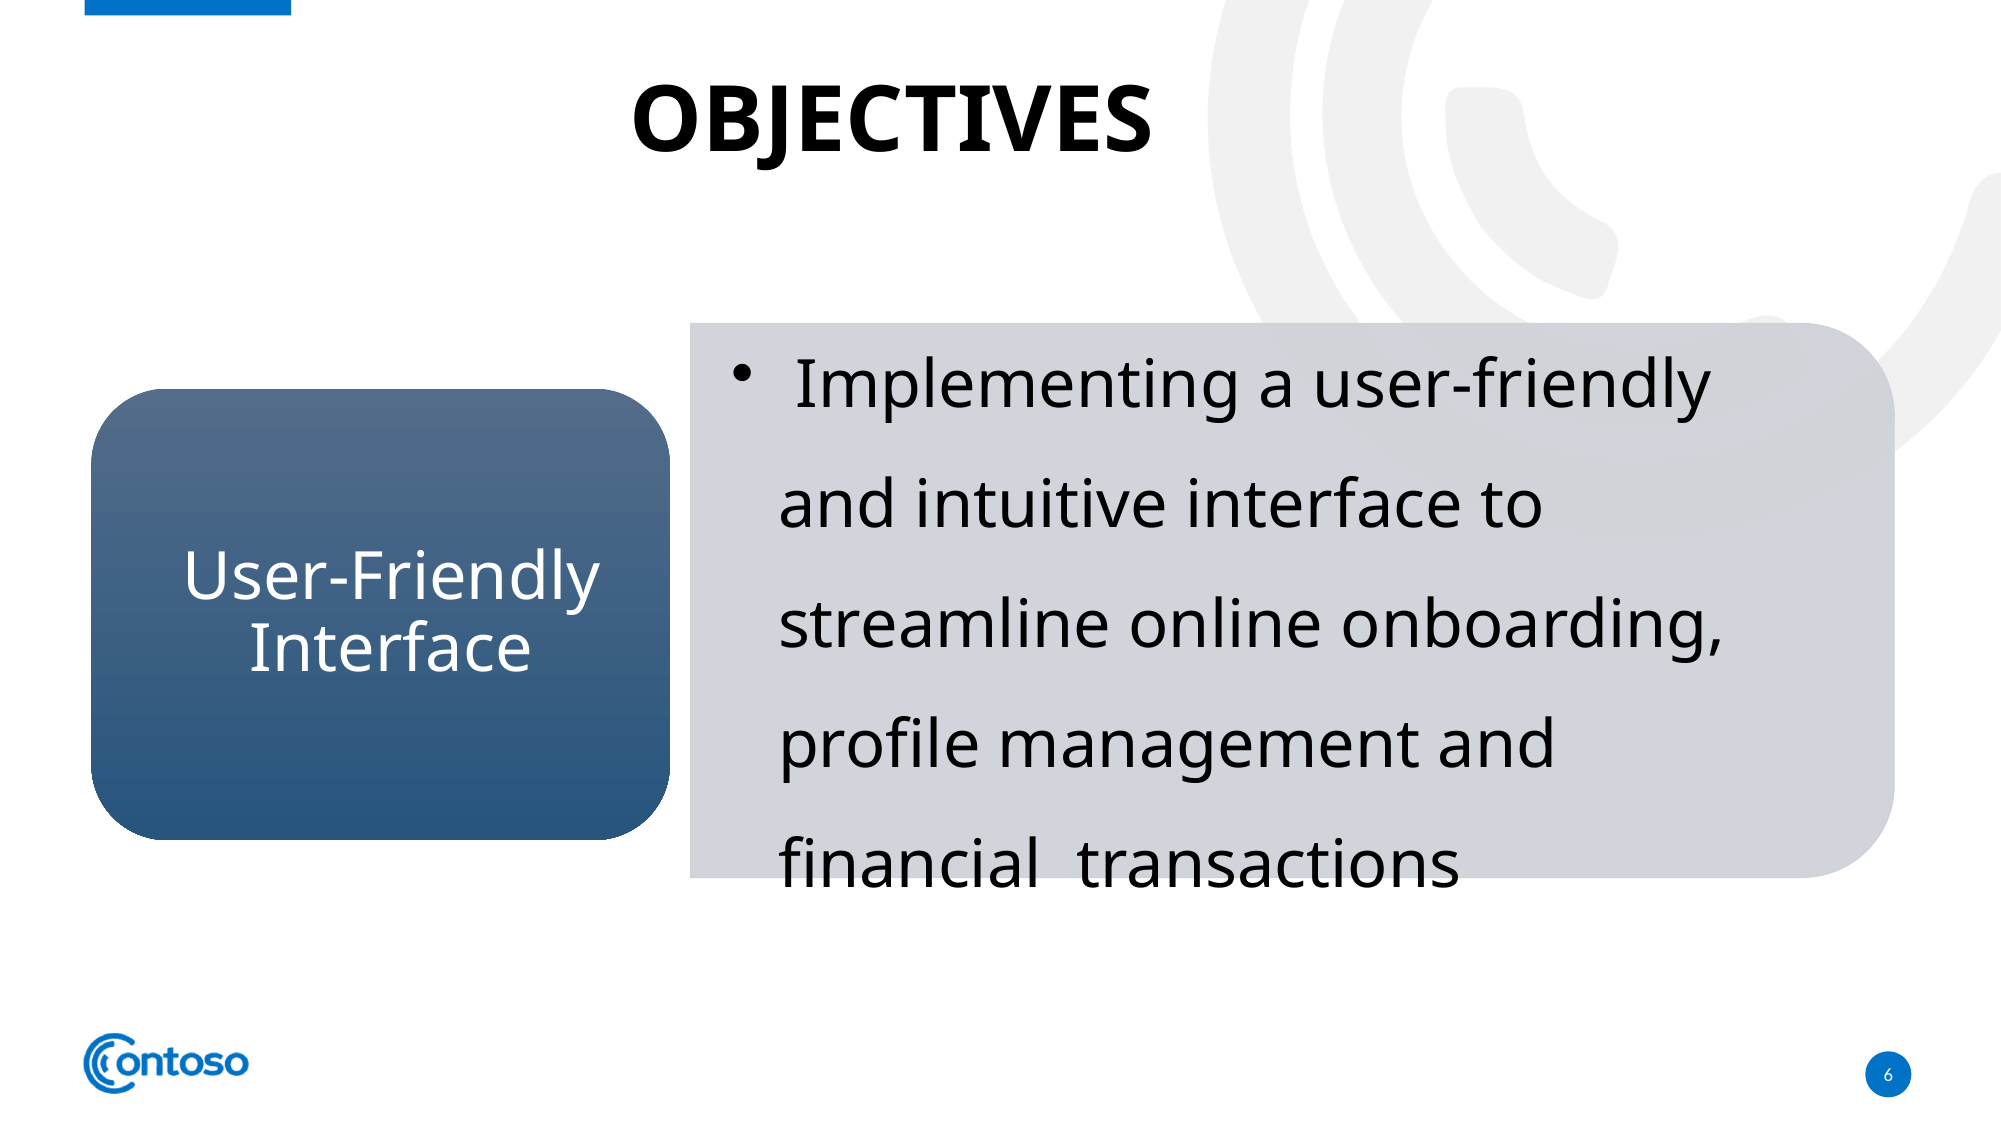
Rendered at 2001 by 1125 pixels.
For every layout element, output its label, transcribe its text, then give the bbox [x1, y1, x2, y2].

text_box objectives [79, 0, 1705, 185]
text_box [52, 185, 1913, 1043]
slide_number 6 [1864, 1059, 1913, 1090]
picture [77, 1043, 254, 1095]
